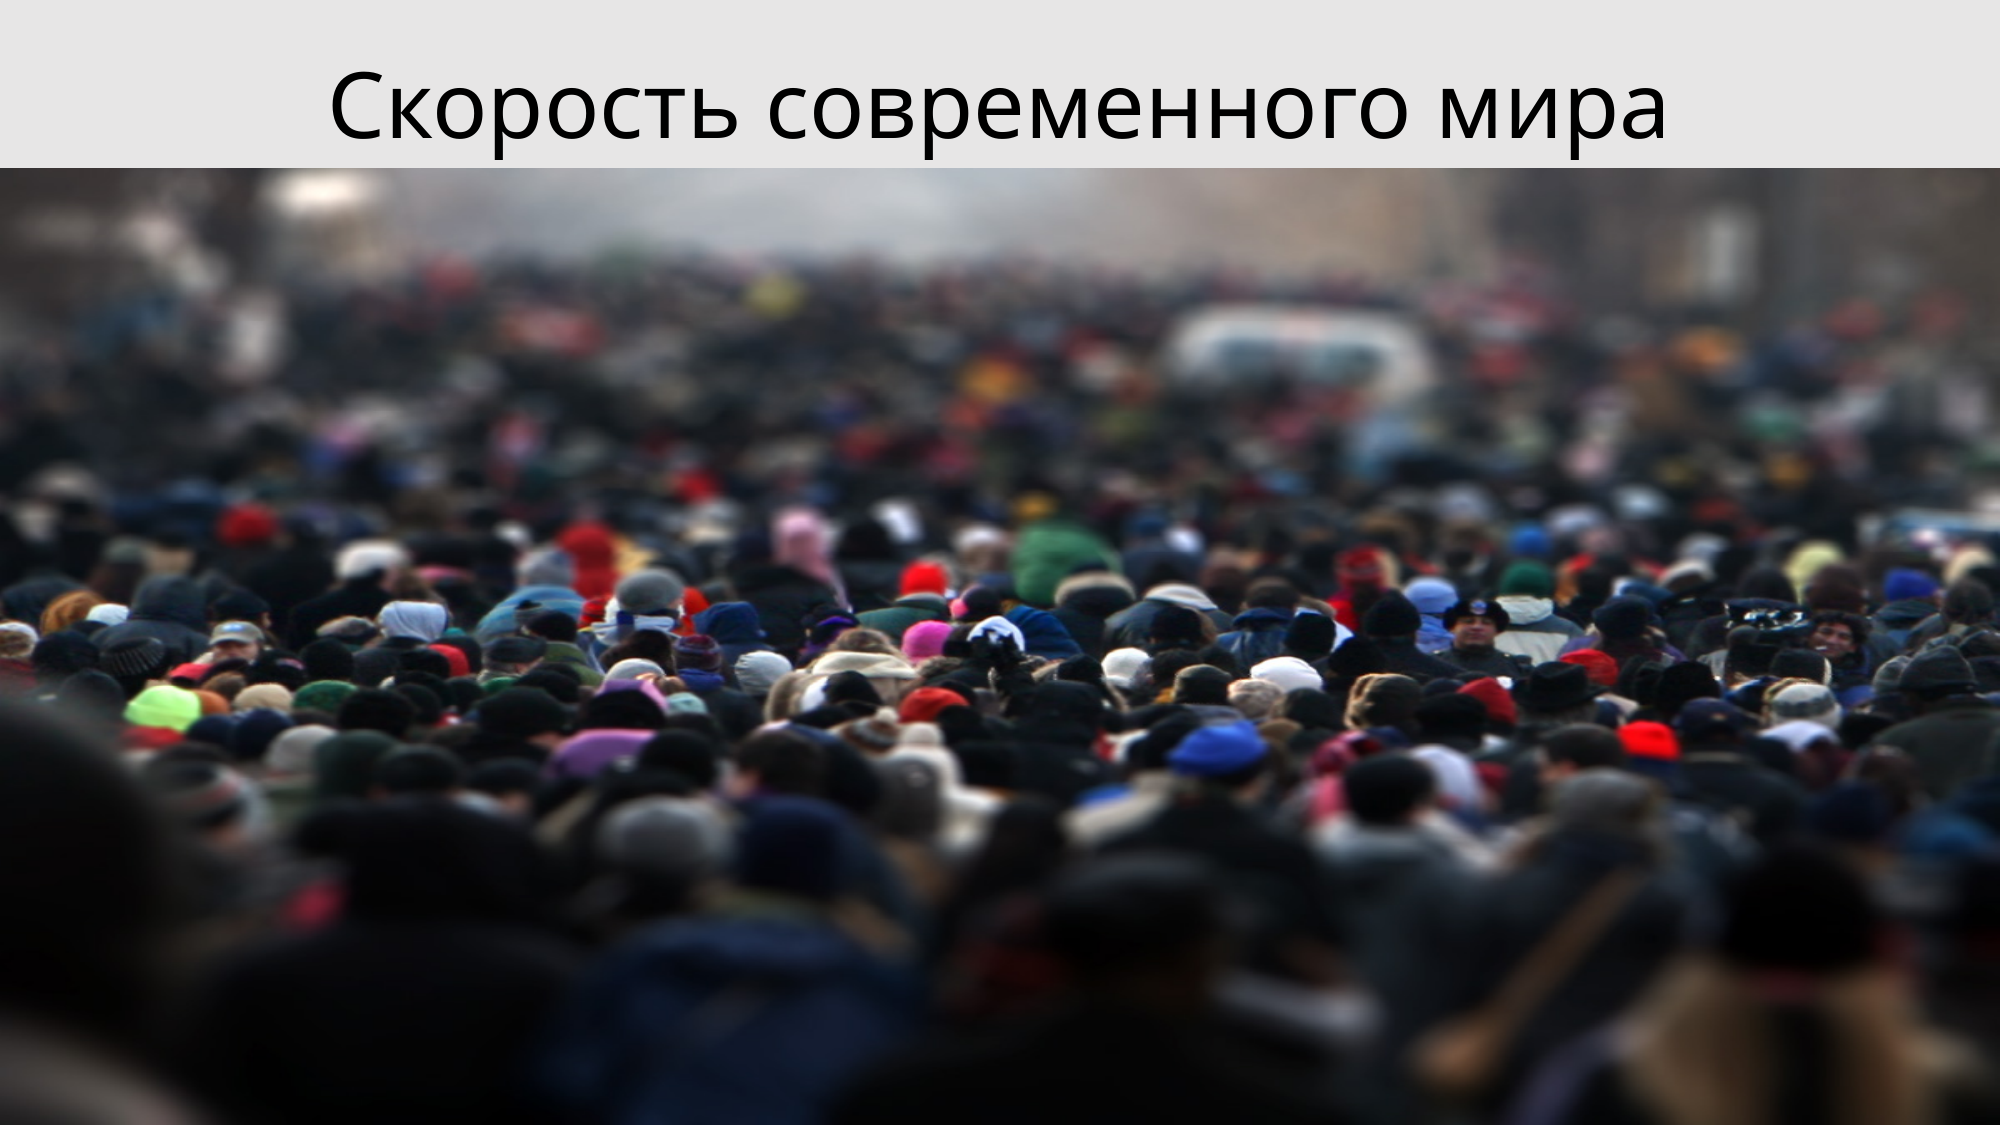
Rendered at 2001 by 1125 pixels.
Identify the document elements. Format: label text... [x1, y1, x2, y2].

title Скорость современного мира [137, 0, 1863, 168]
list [0, 168, 2000, 1125]
